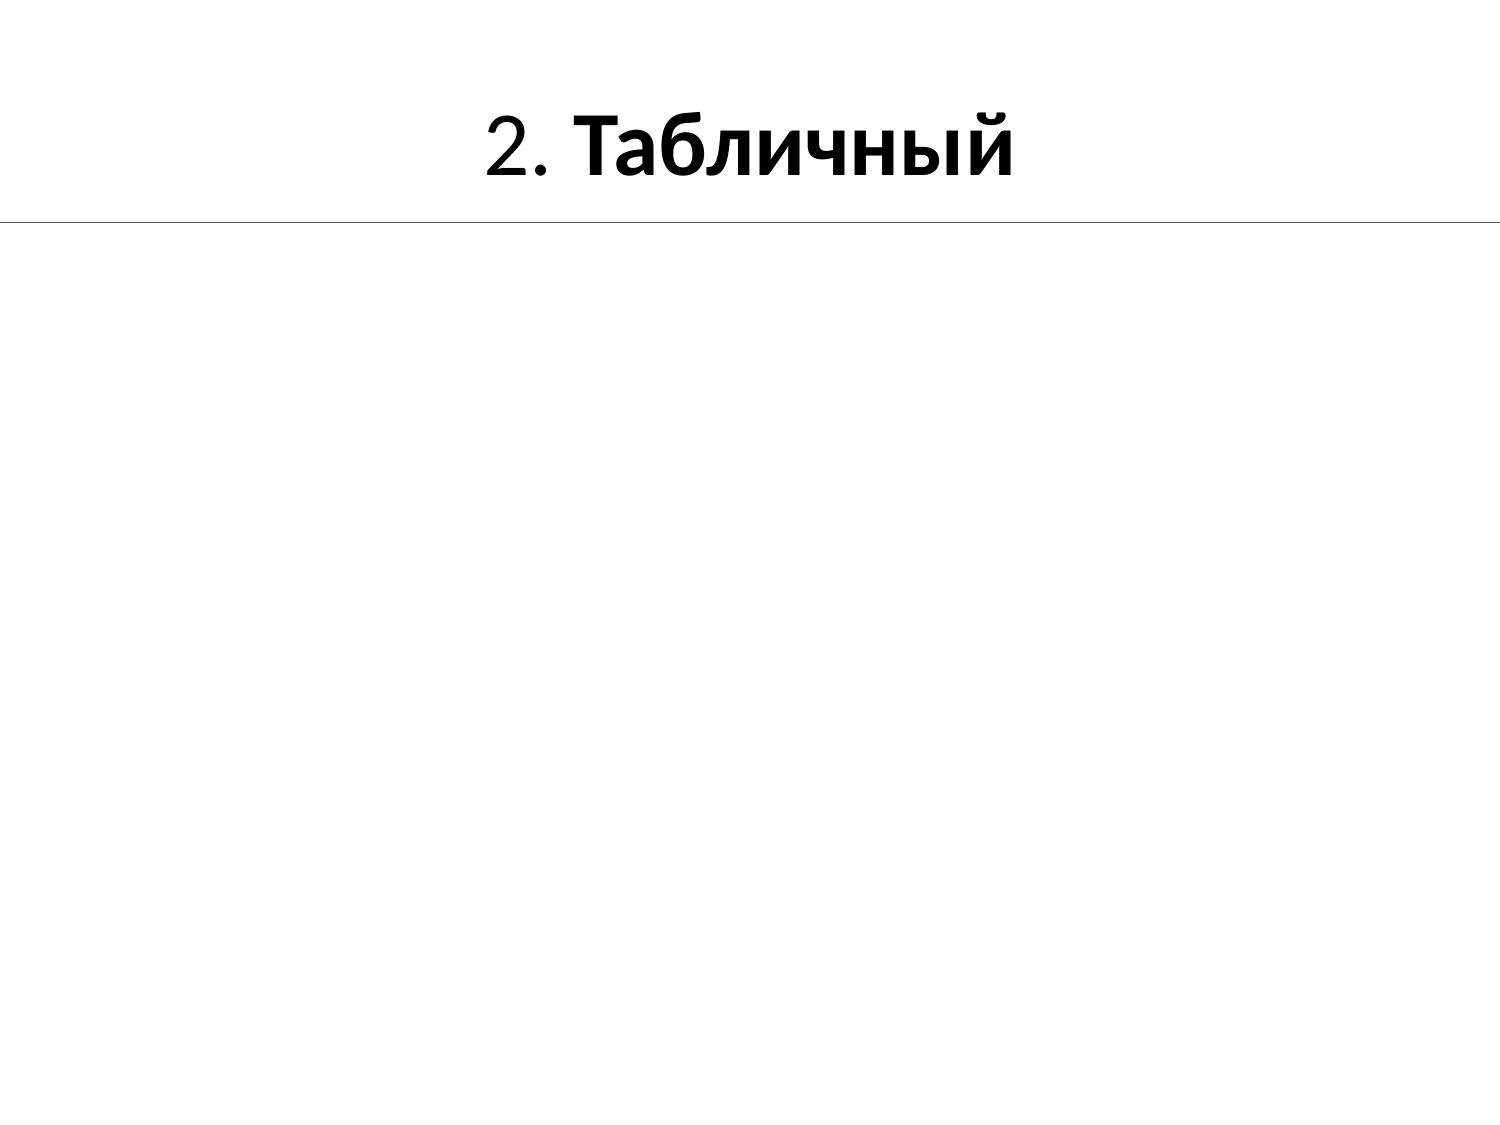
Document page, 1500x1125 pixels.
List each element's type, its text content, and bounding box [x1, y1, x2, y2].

title 2. Табличный [75, 45, 1425, 220]
text_box [0, 220, 1500, 1125]
